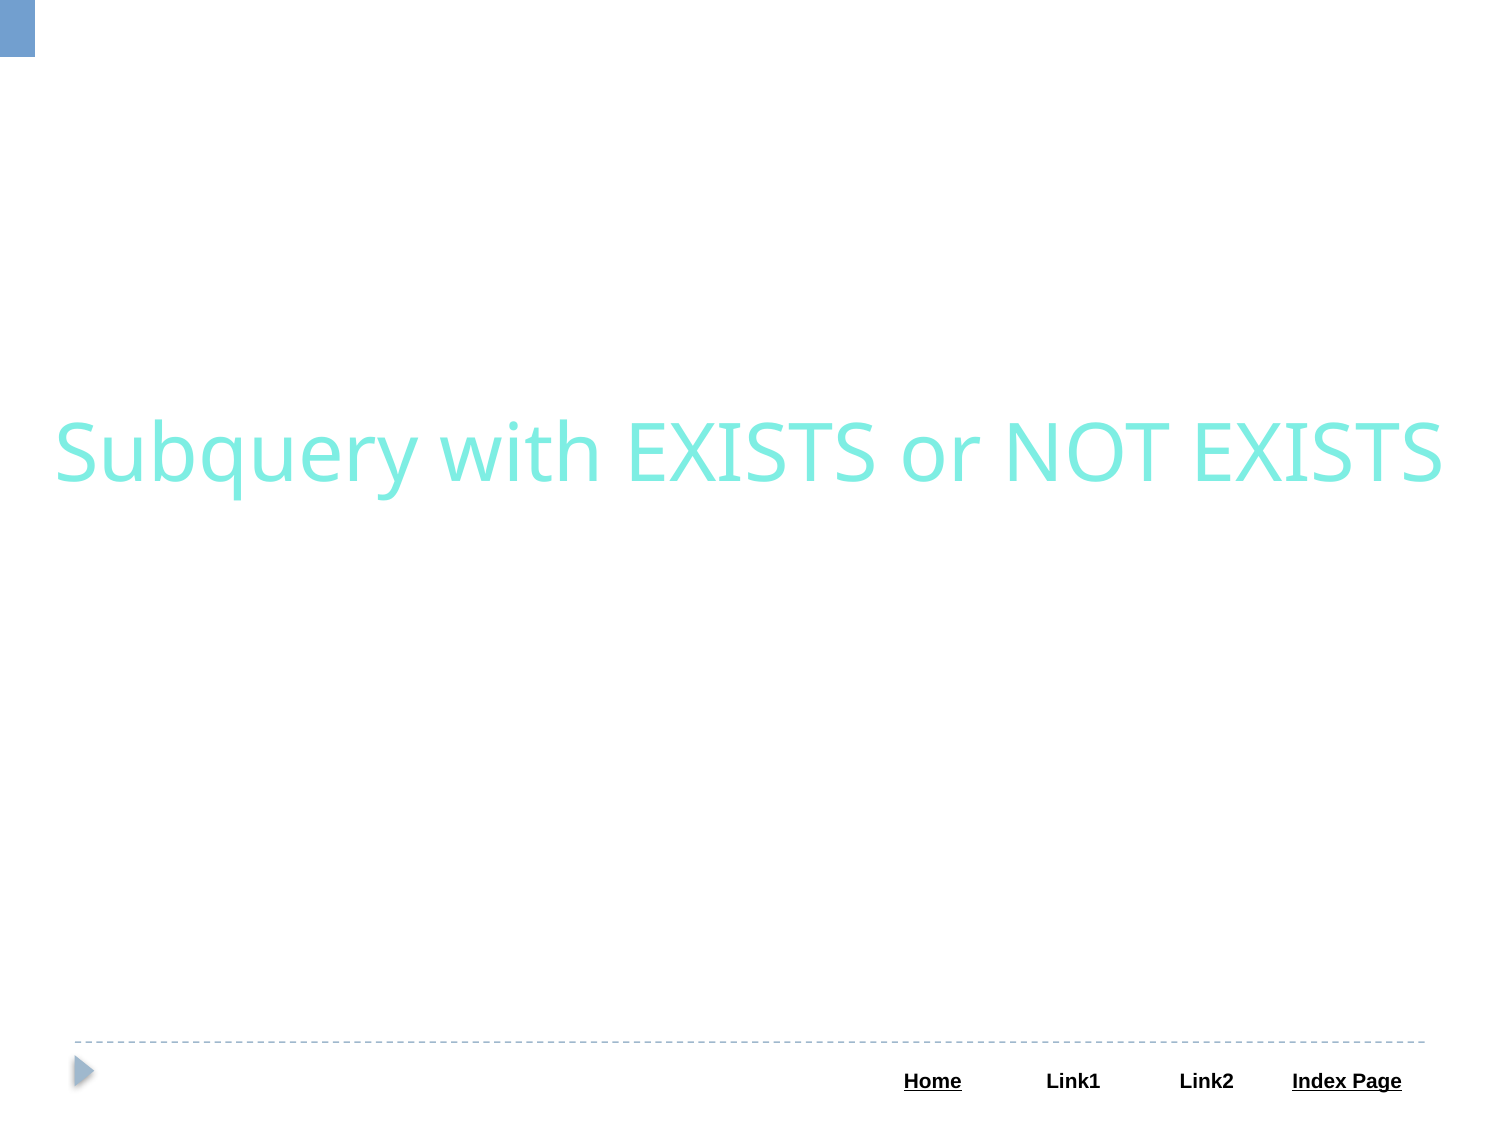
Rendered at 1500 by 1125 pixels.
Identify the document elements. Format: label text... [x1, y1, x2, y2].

text_box Subquery with EXISTS or NOT EXISTS [24, 387, 1475, 538]
